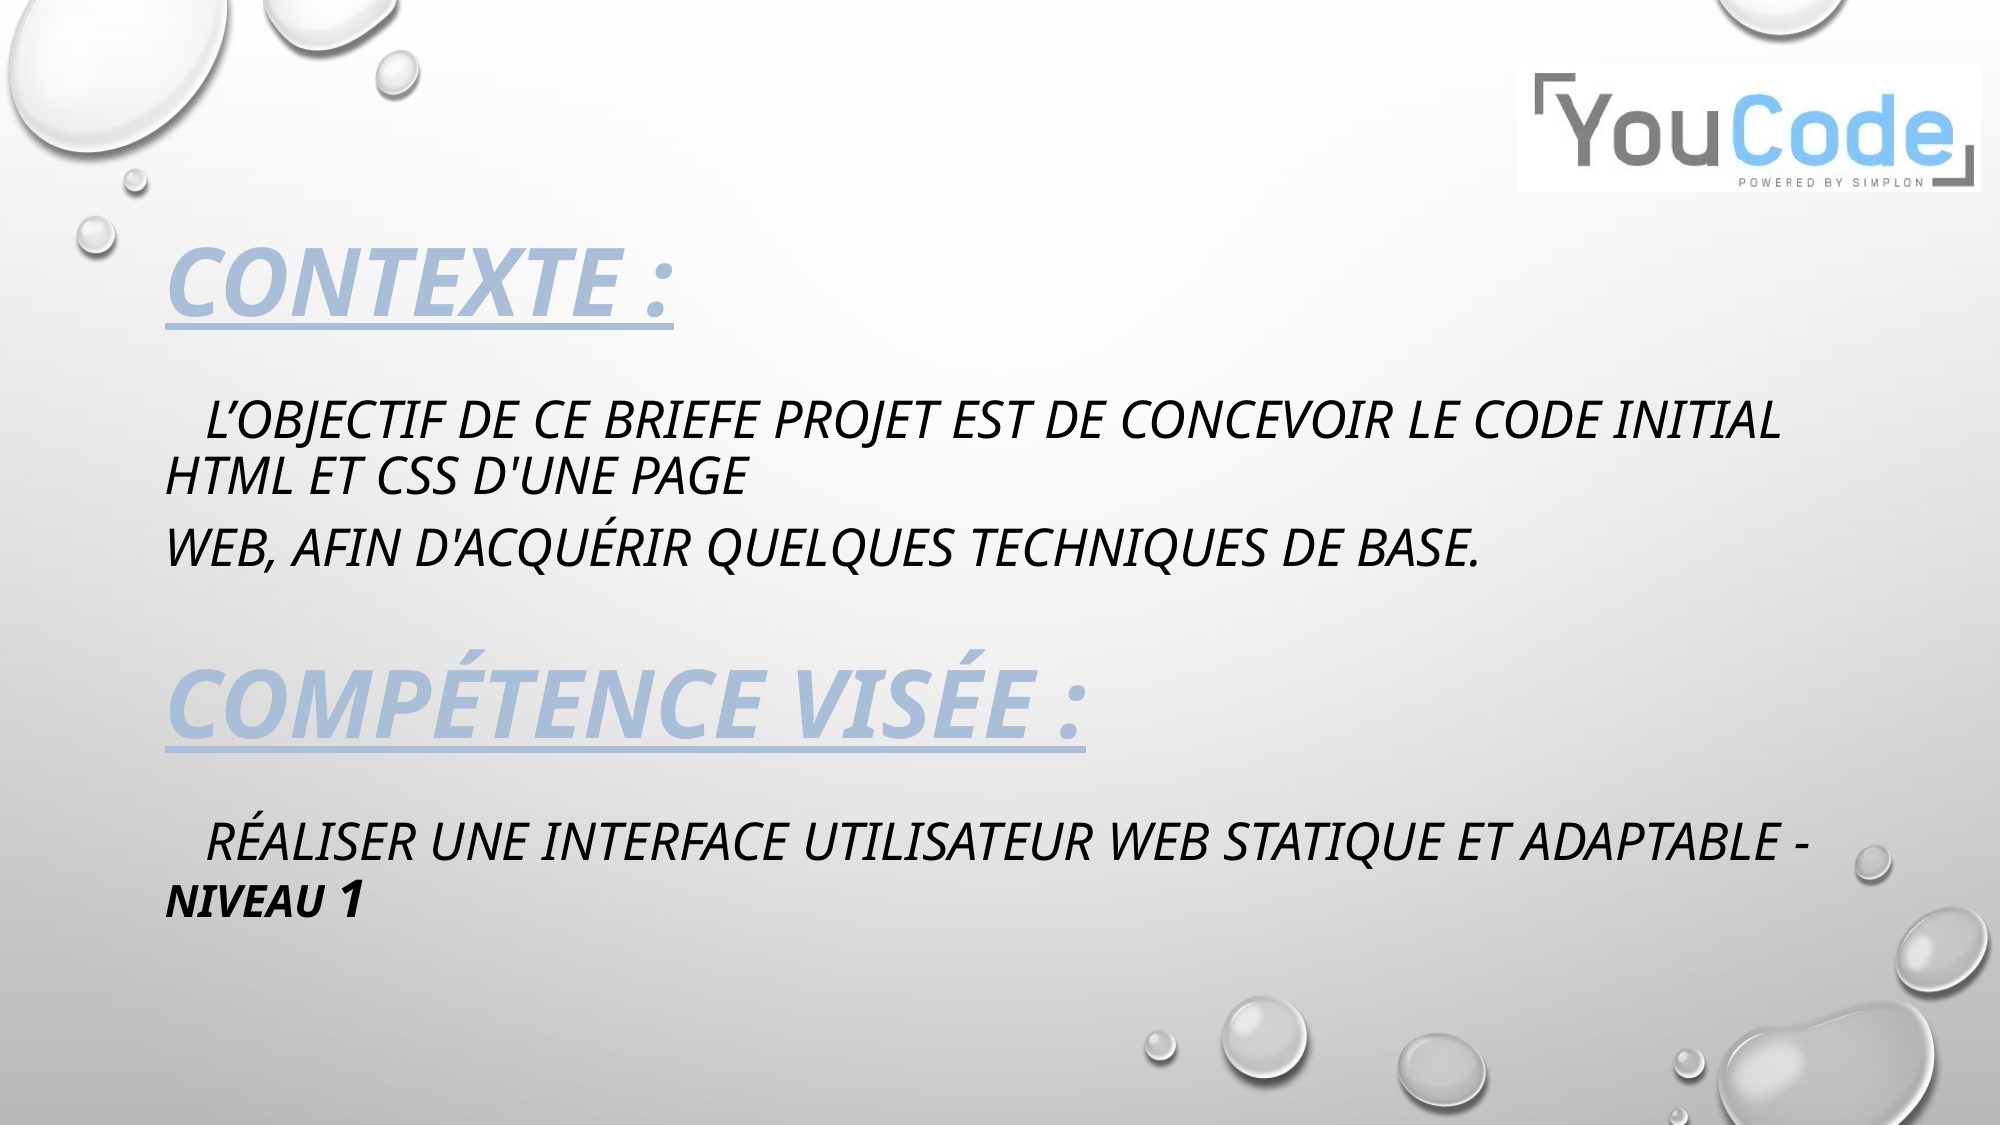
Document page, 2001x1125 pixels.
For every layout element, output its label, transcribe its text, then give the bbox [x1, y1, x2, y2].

picture [0, 0, 2000, 1125]
title Contexte : L’objectif de ce briefe Projet est de concevoir le code initial HTML et CSS d'une page web, afin d'acquérir quelques techniques de base. Compétence visée : Réaliser une interface utilisateur web statique et adaptable -Niveau 1 [149, 148, 1859, 1023]
